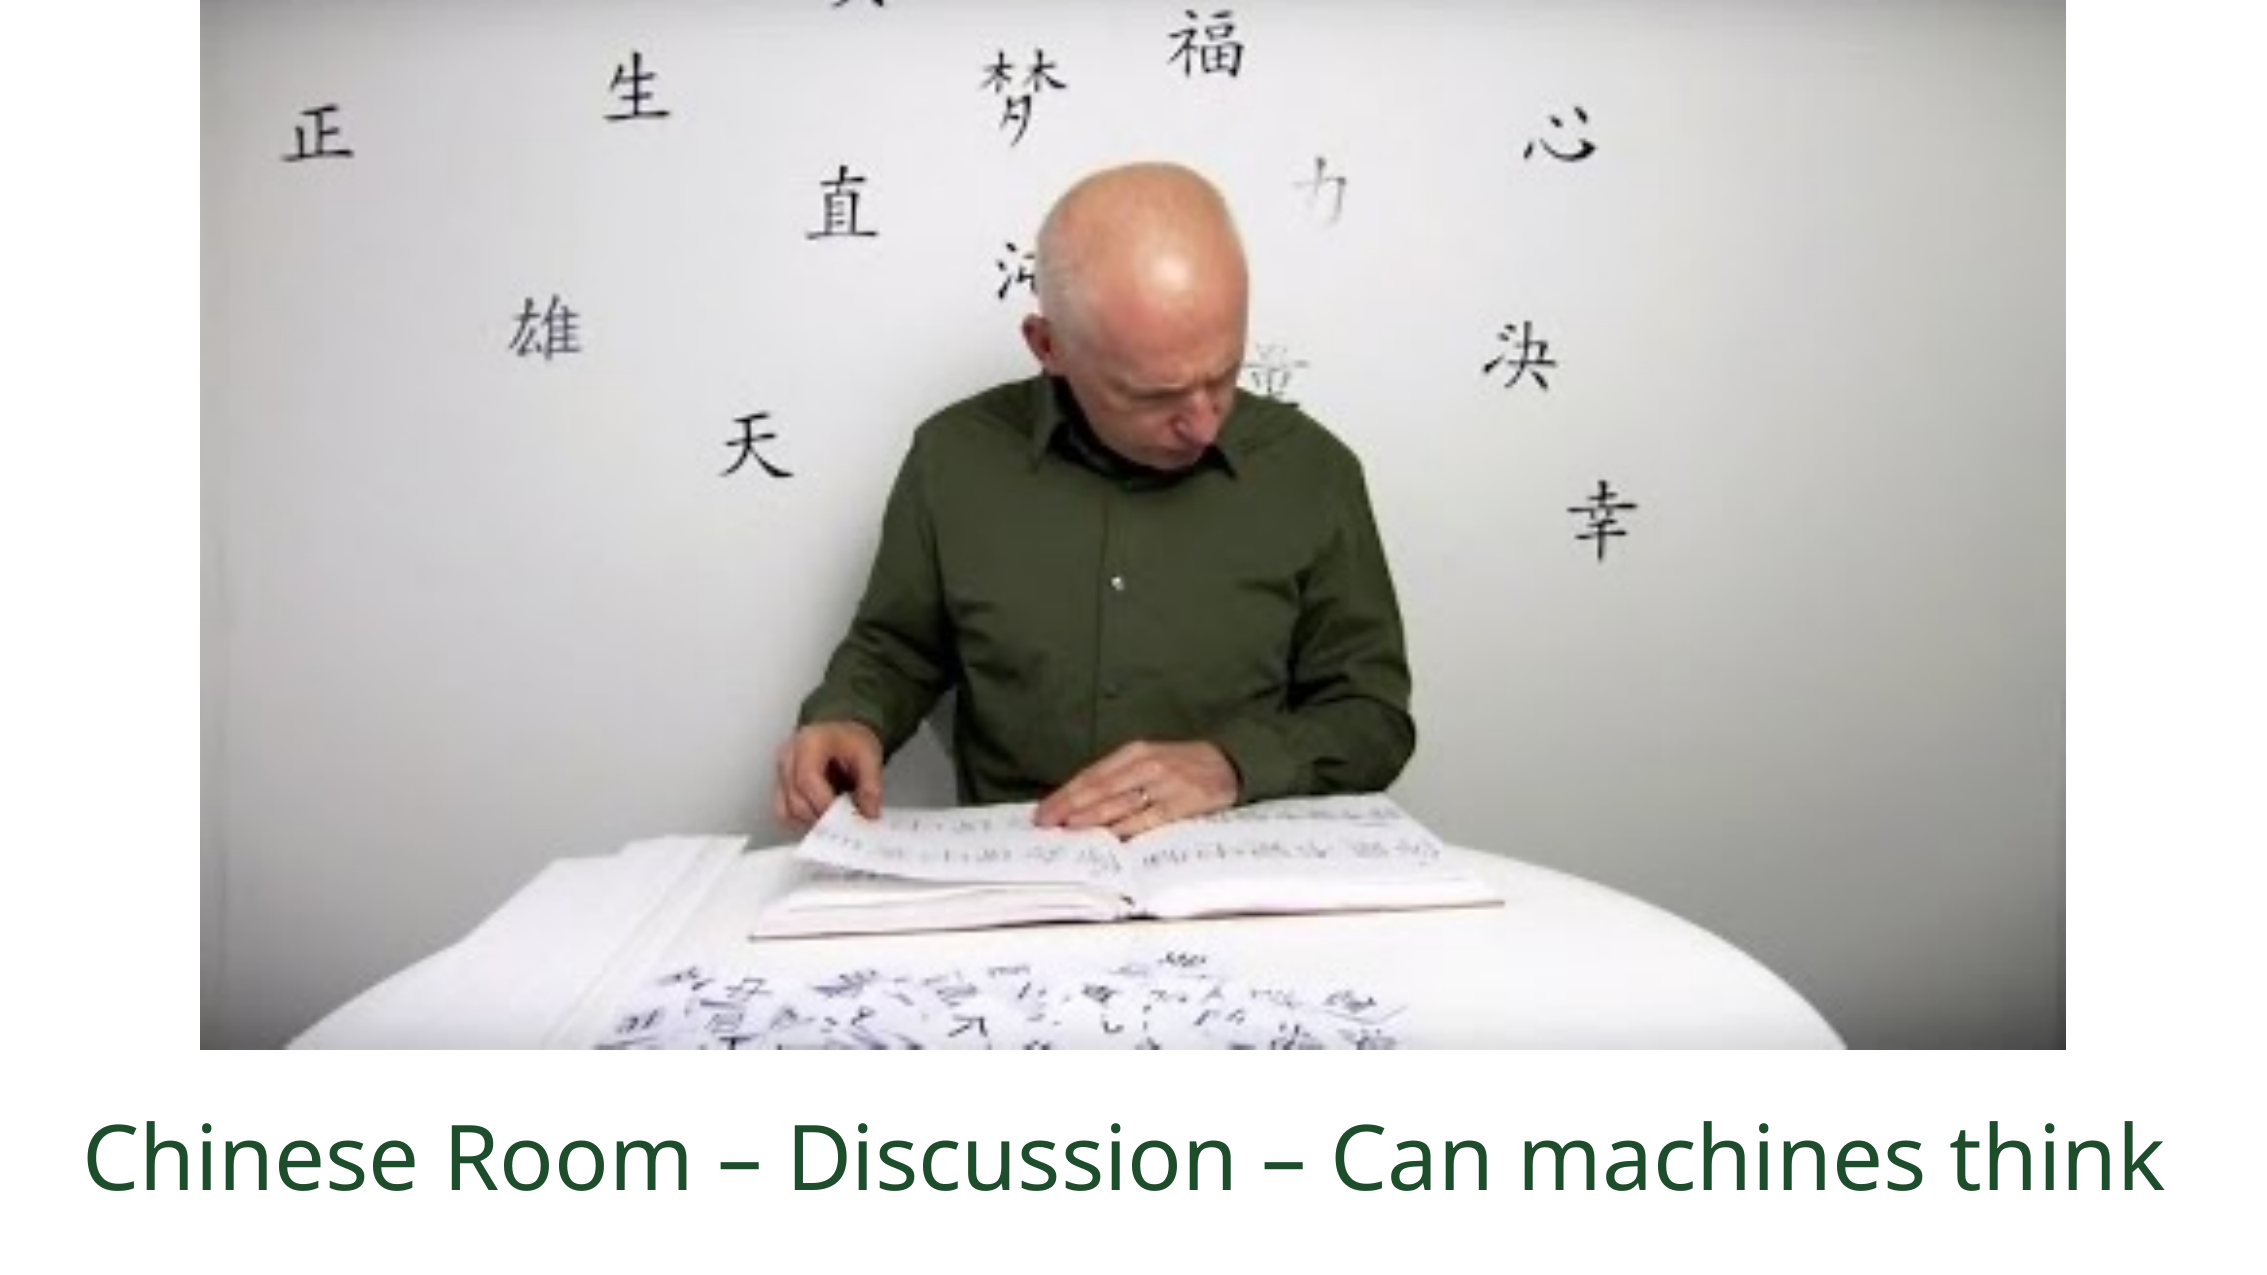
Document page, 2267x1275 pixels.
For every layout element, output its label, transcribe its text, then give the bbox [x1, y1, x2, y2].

title Chinese Room – Discussion – Can machines think [65, 1091, 2201, 1220]
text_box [199, 0, 2067, 1051]
